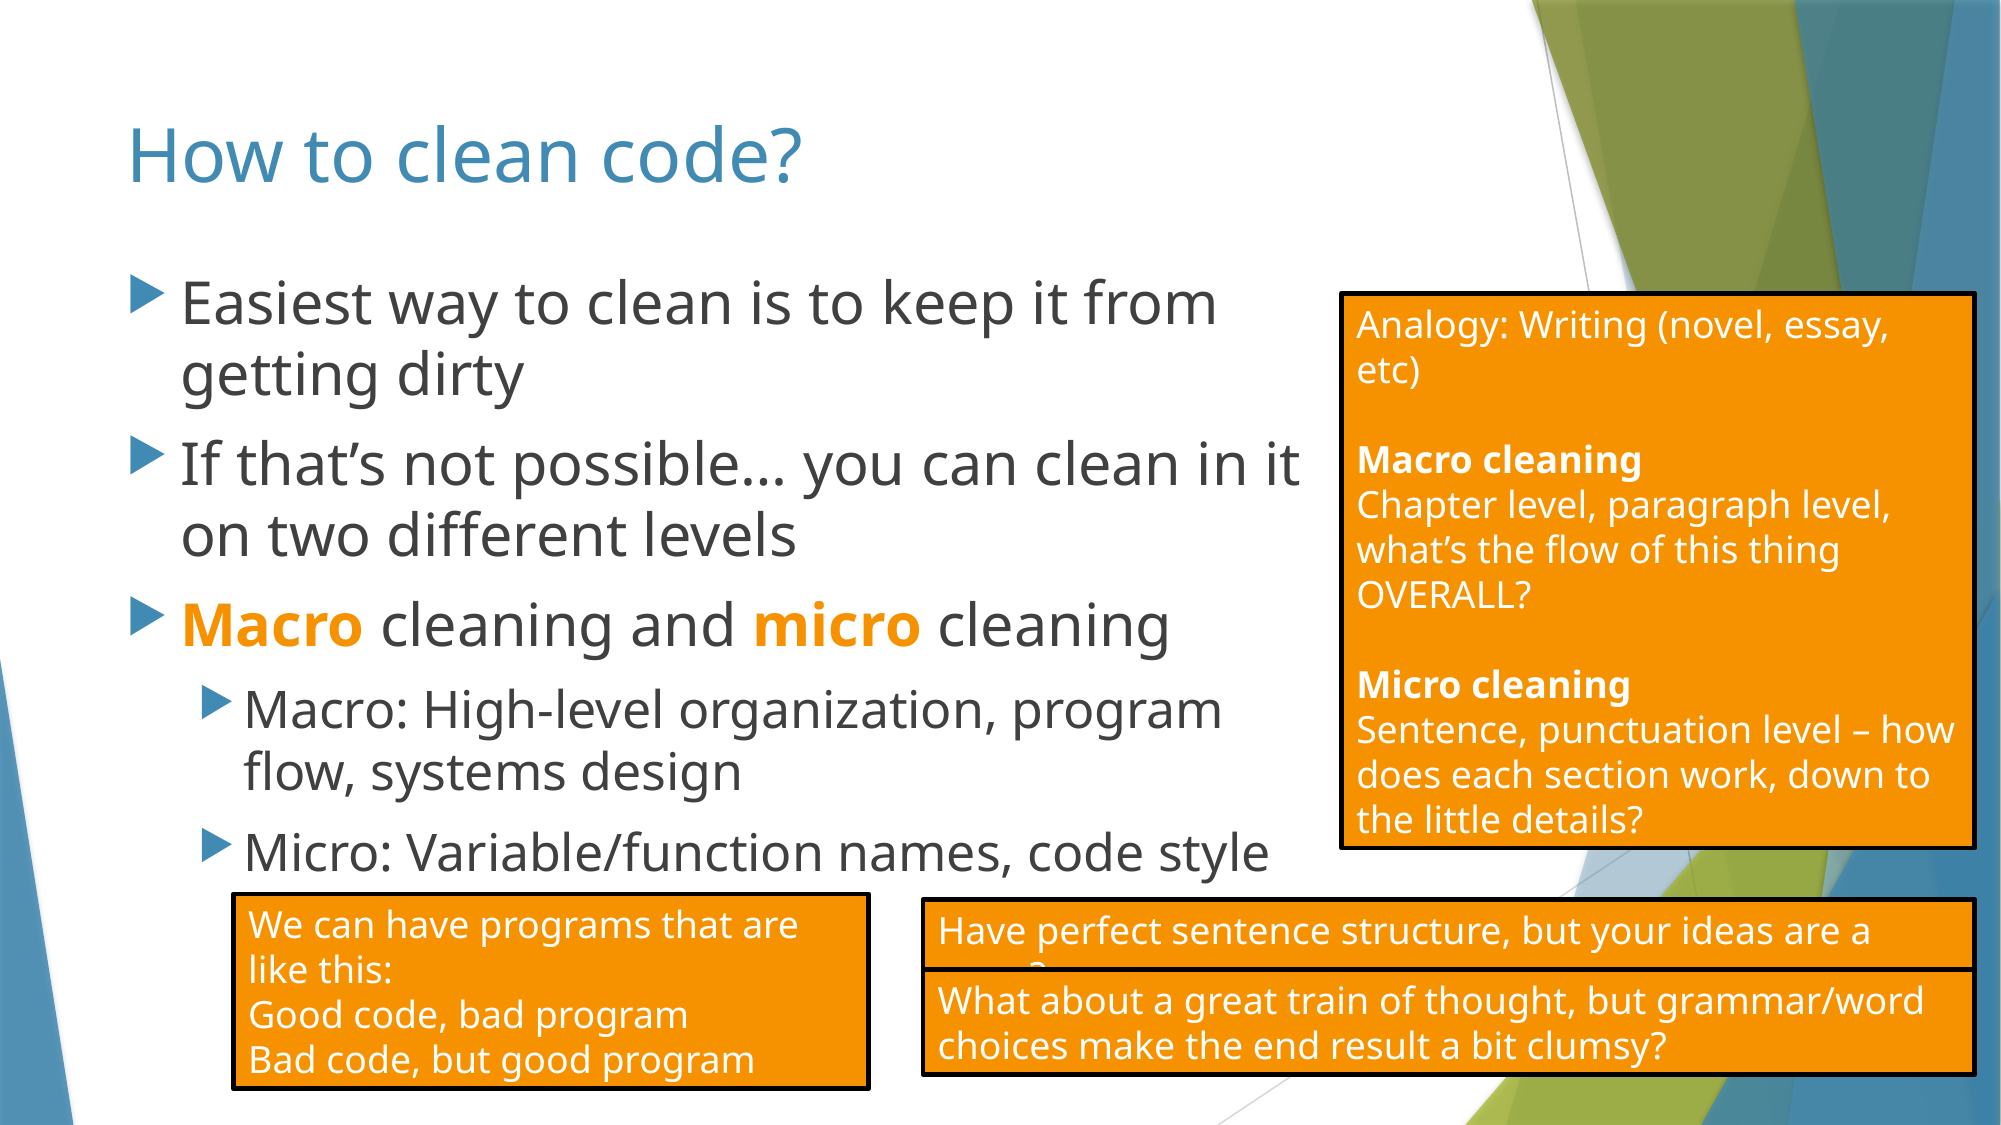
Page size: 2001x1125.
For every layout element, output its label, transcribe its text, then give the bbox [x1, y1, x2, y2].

text_box Have perfect sentence structure, but your ideas are a mess? [922, 899, 1975, 969]
text_box What about a great train of thought, but grammar/word choices make the end result a bit clumsy? [922, 969, 1975, 1075]
text_box Analogy: Writing (novel, essay, etc) Macro cleaning Chapter level, paragraph level, what’s the flow of this thing OVERALL? Micro cleaning Sentence, punctuation level – how does each section work, down to the little details? [1341, 293, 1975, 848]
title How to clean code? [111, 99, 1522, 293]
text_box We can have programs that are like this: Good code, bad program Bad code, but good program [233, 894, 869, 1089]
list Easiest way to clean is to keep it from getting dirty If that’s not possible… you can clean in it on two different levels Macro cleaning and micro cleaning Macro: High-level organization, program flow, systems design Micro: Variable/function names, code style [111, 257, 1342, 895]
